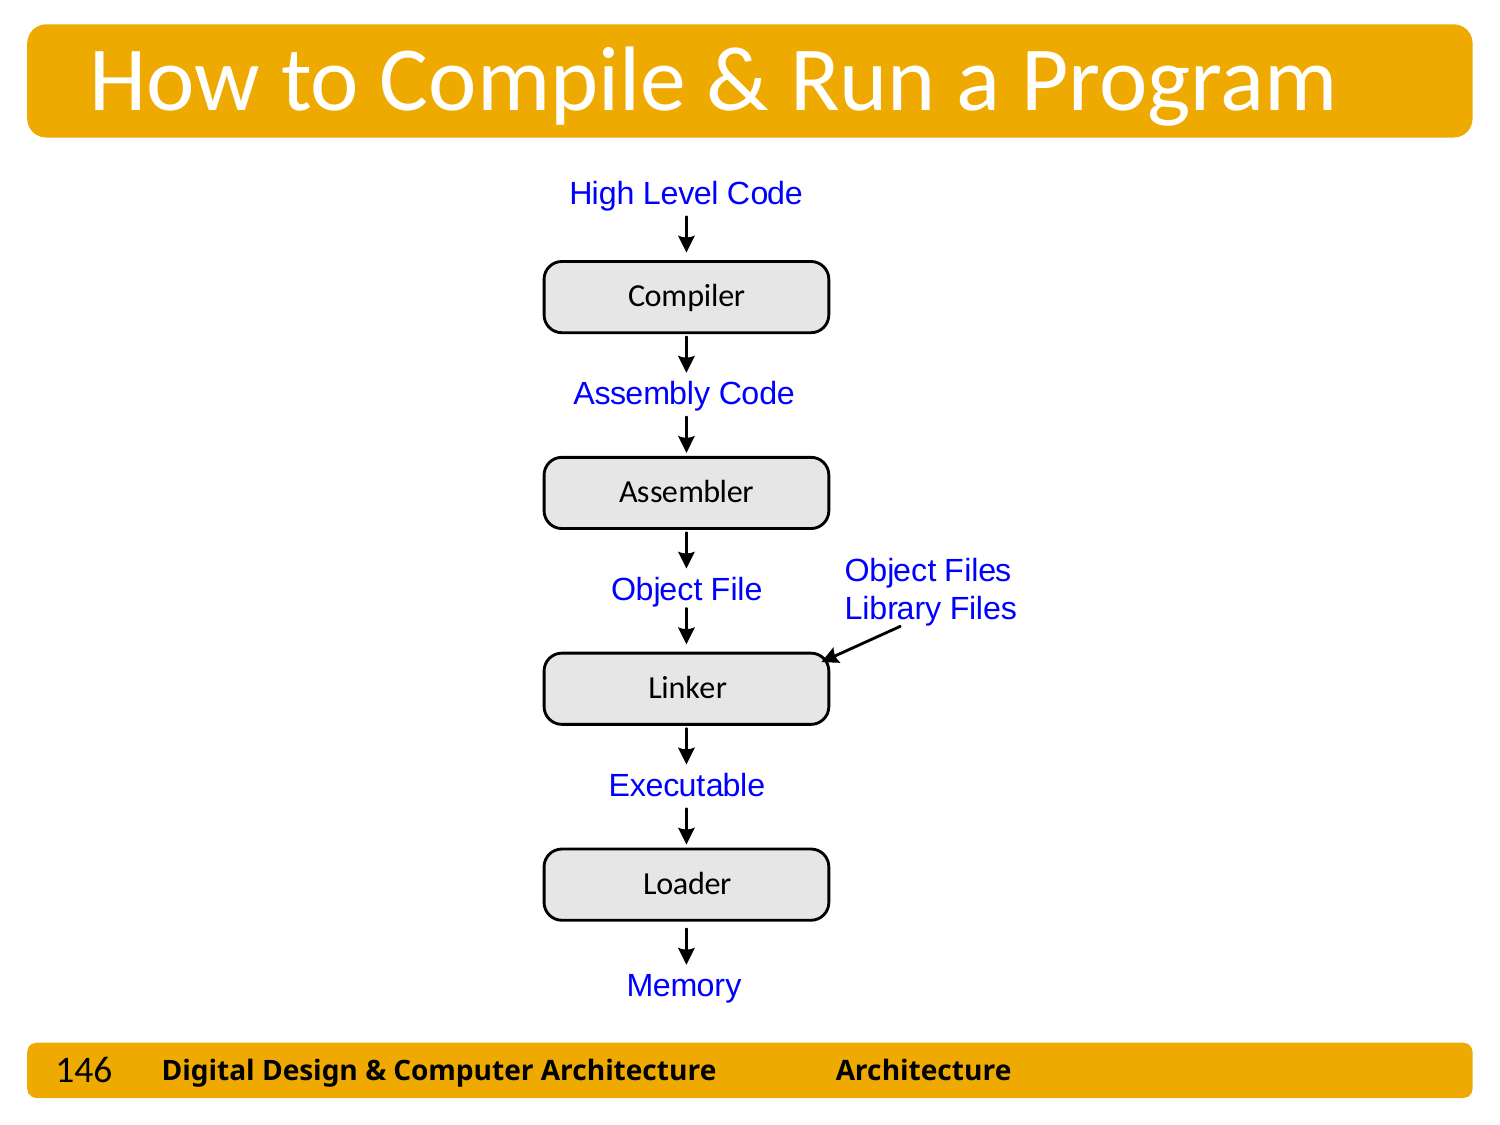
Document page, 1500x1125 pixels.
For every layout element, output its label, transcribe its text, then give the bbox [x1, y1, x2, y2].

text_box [537, 162, 1037, 1023]
text_box How to Compile & Run a Program [74, 11, 1438, 136]
slide_number 146 [40, 1037, 164, 1096]
